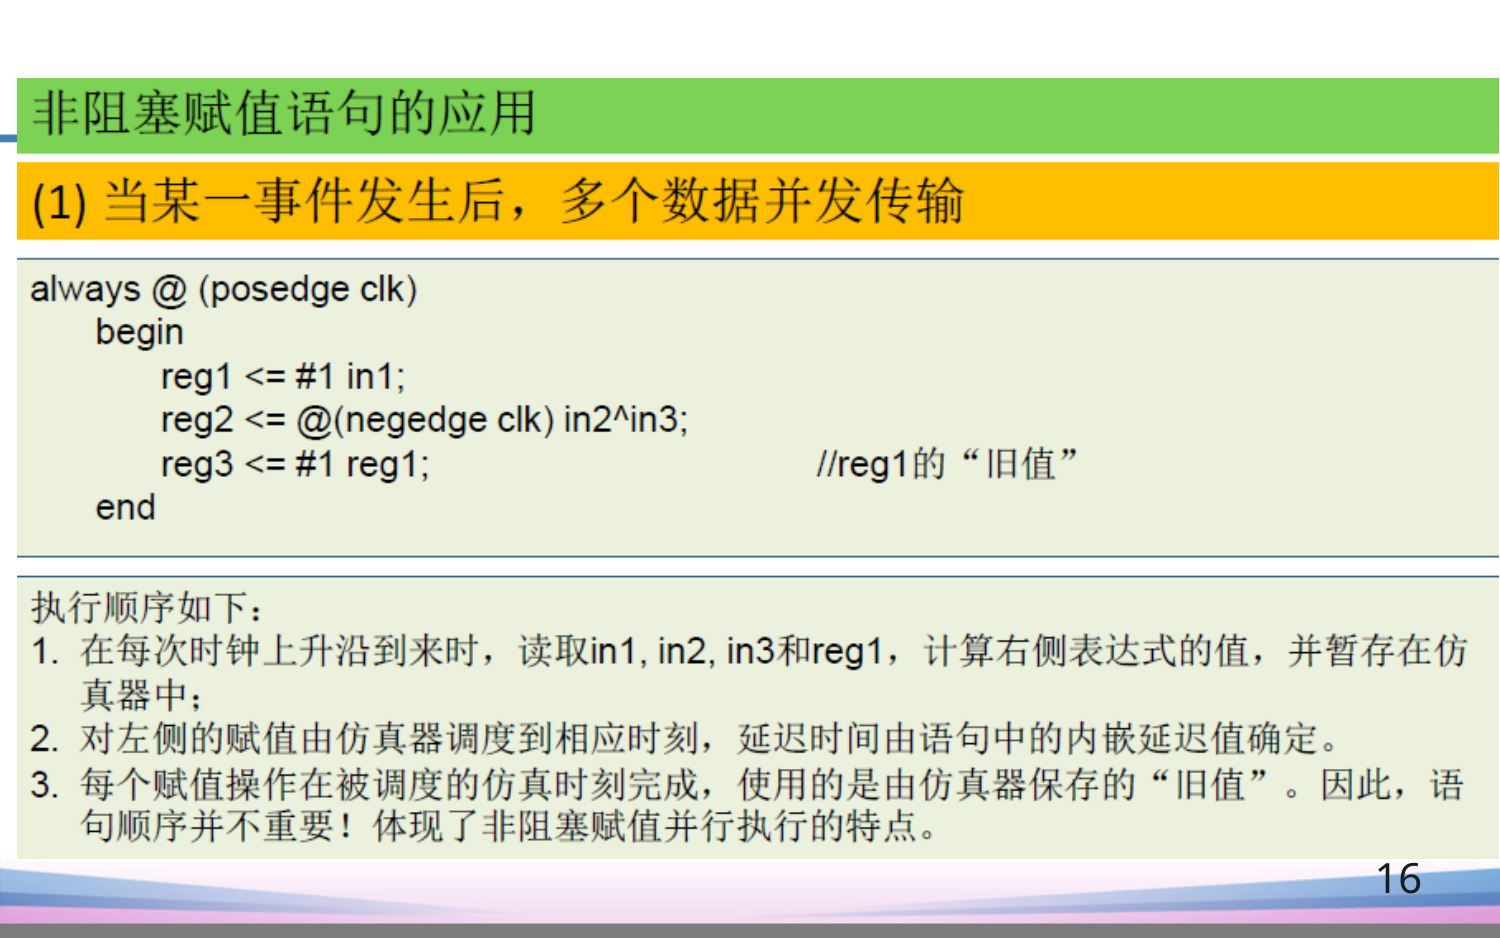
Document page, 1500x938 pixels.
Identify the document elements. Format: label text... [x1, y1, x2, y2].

slide_number 16 [1125, 866, 1438, 917]
picture [0, 0, 1500, 938]
